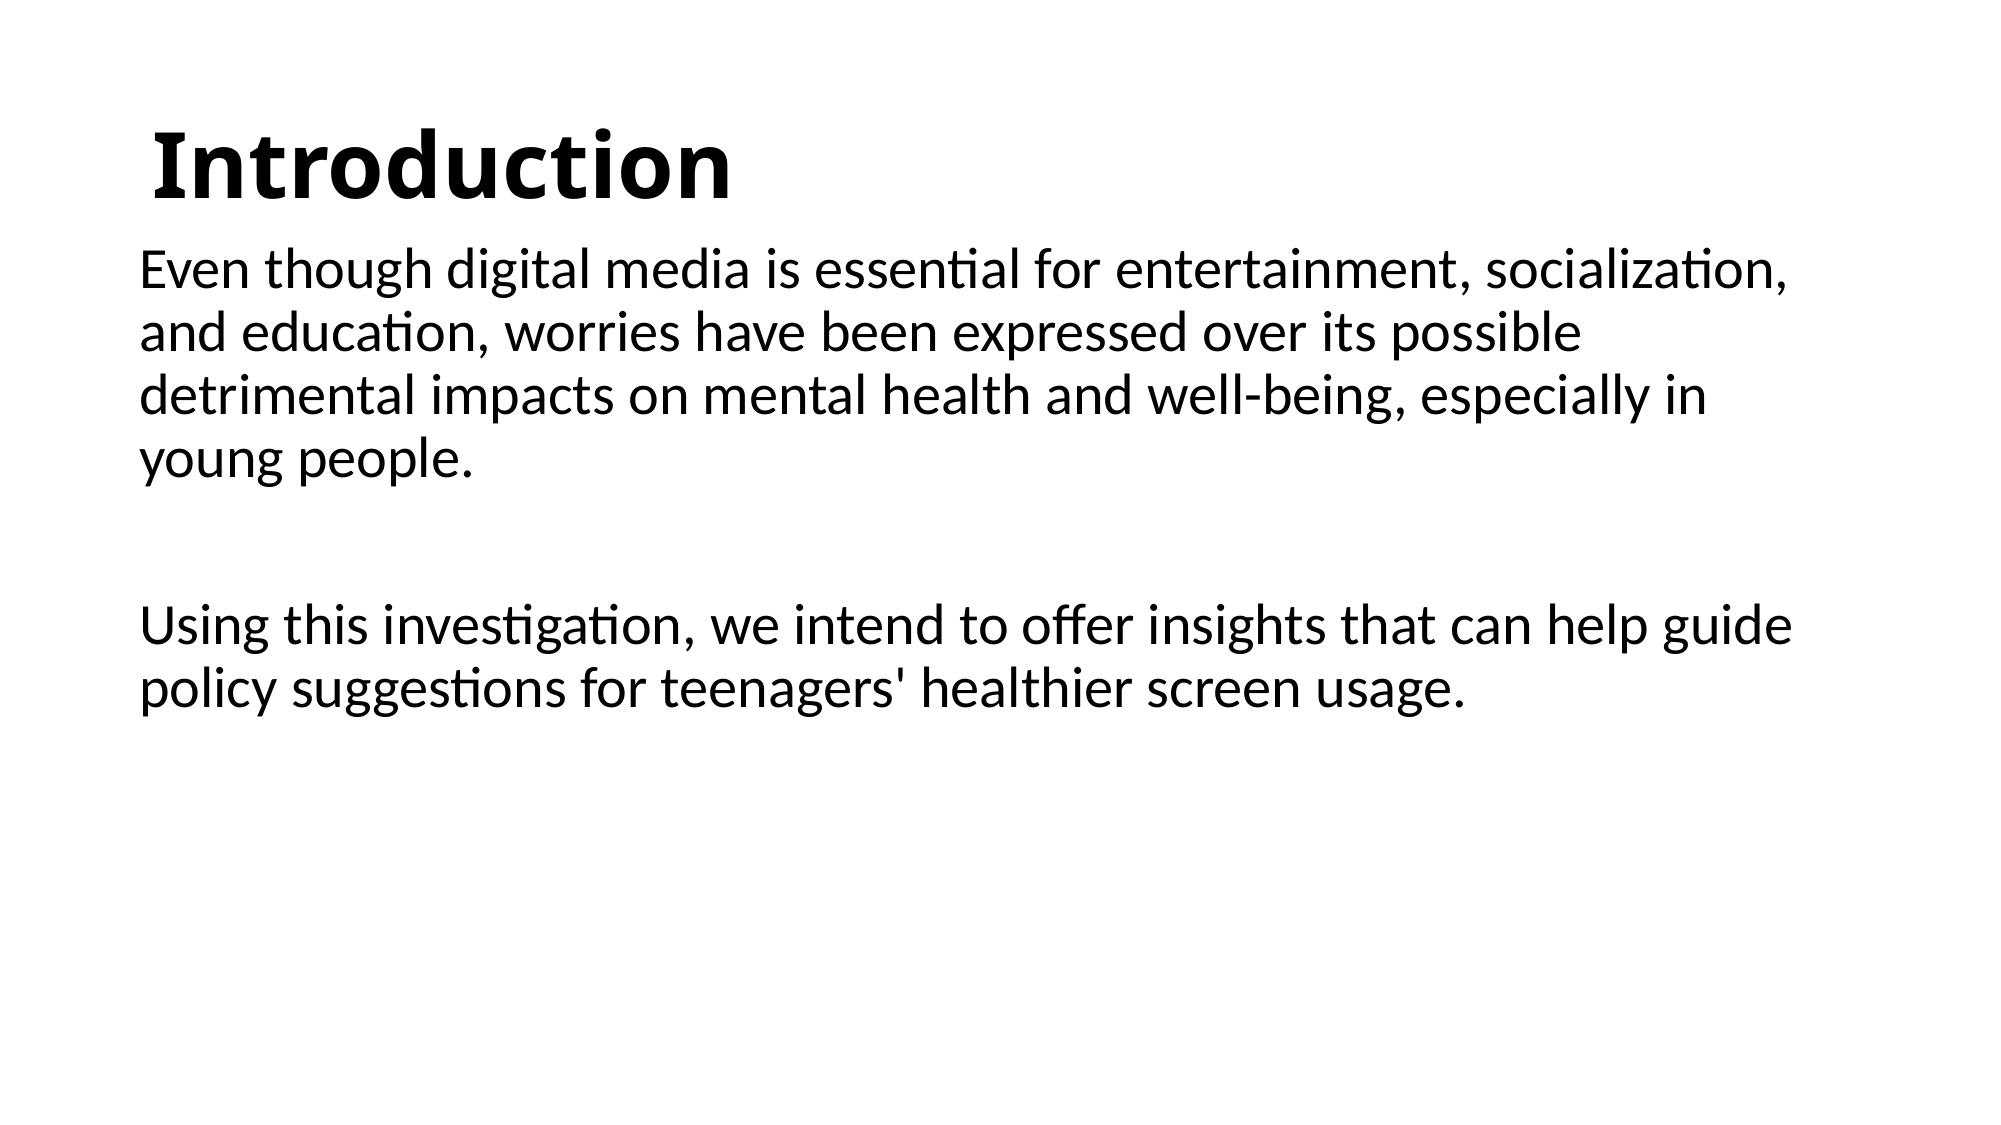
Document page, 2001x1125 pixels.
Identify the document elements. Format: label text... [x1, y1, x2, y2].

list Even though digital media is essential for entertainment, socialization, and education, worries have been expressed over its possible detrimental impacts on mental health and well-being, especially in young people. Using this investigation, we intend to offer insights that can help guide policy suggestions for teenagers' healthier screen usage. [124, 231, 1850, 945]
title Introduction [137, 59, 1863, 278]
